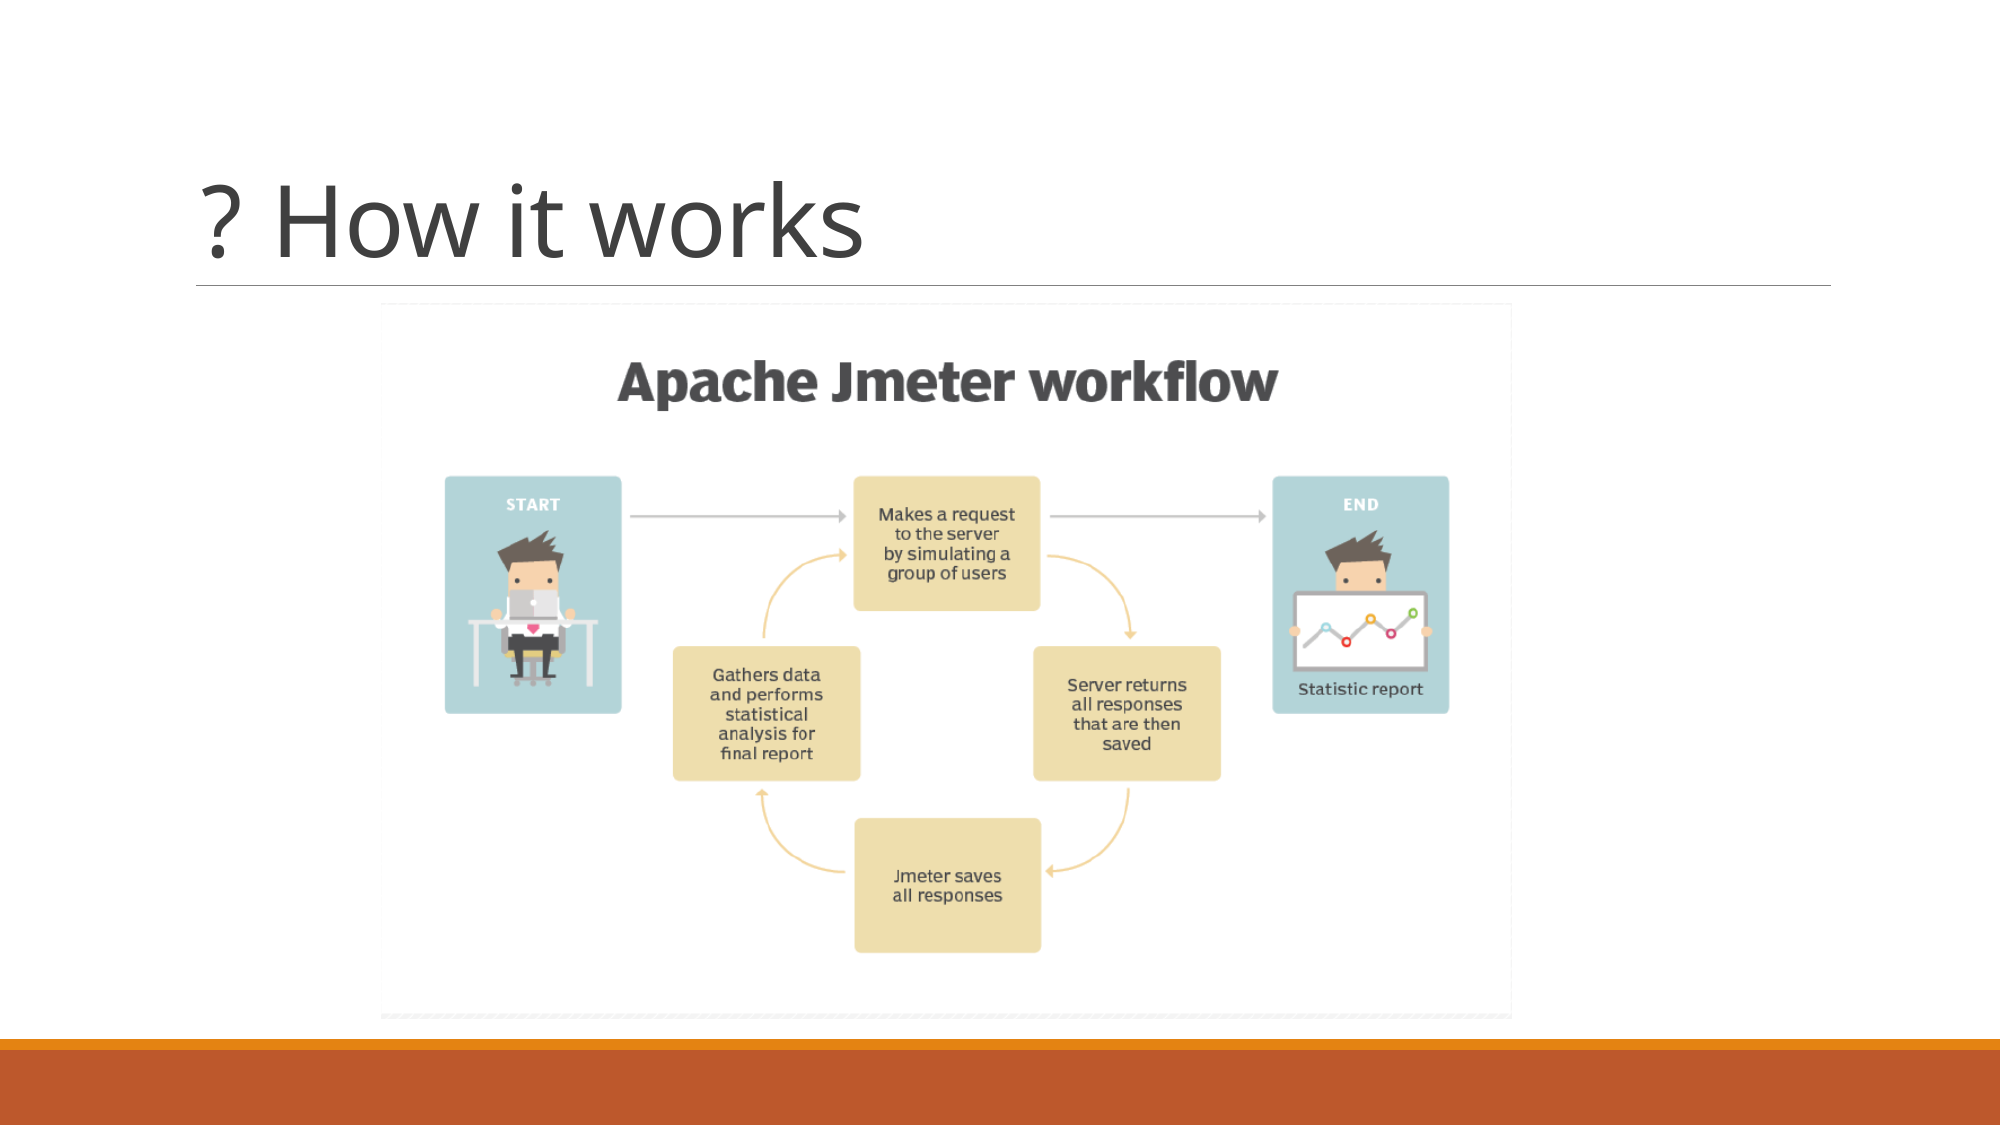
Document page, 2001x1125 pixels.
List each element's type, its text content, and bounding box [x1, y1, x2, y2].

title How it works ? [180, 47, 1830, 285]
picture [381, 303, 1512, 1020]
